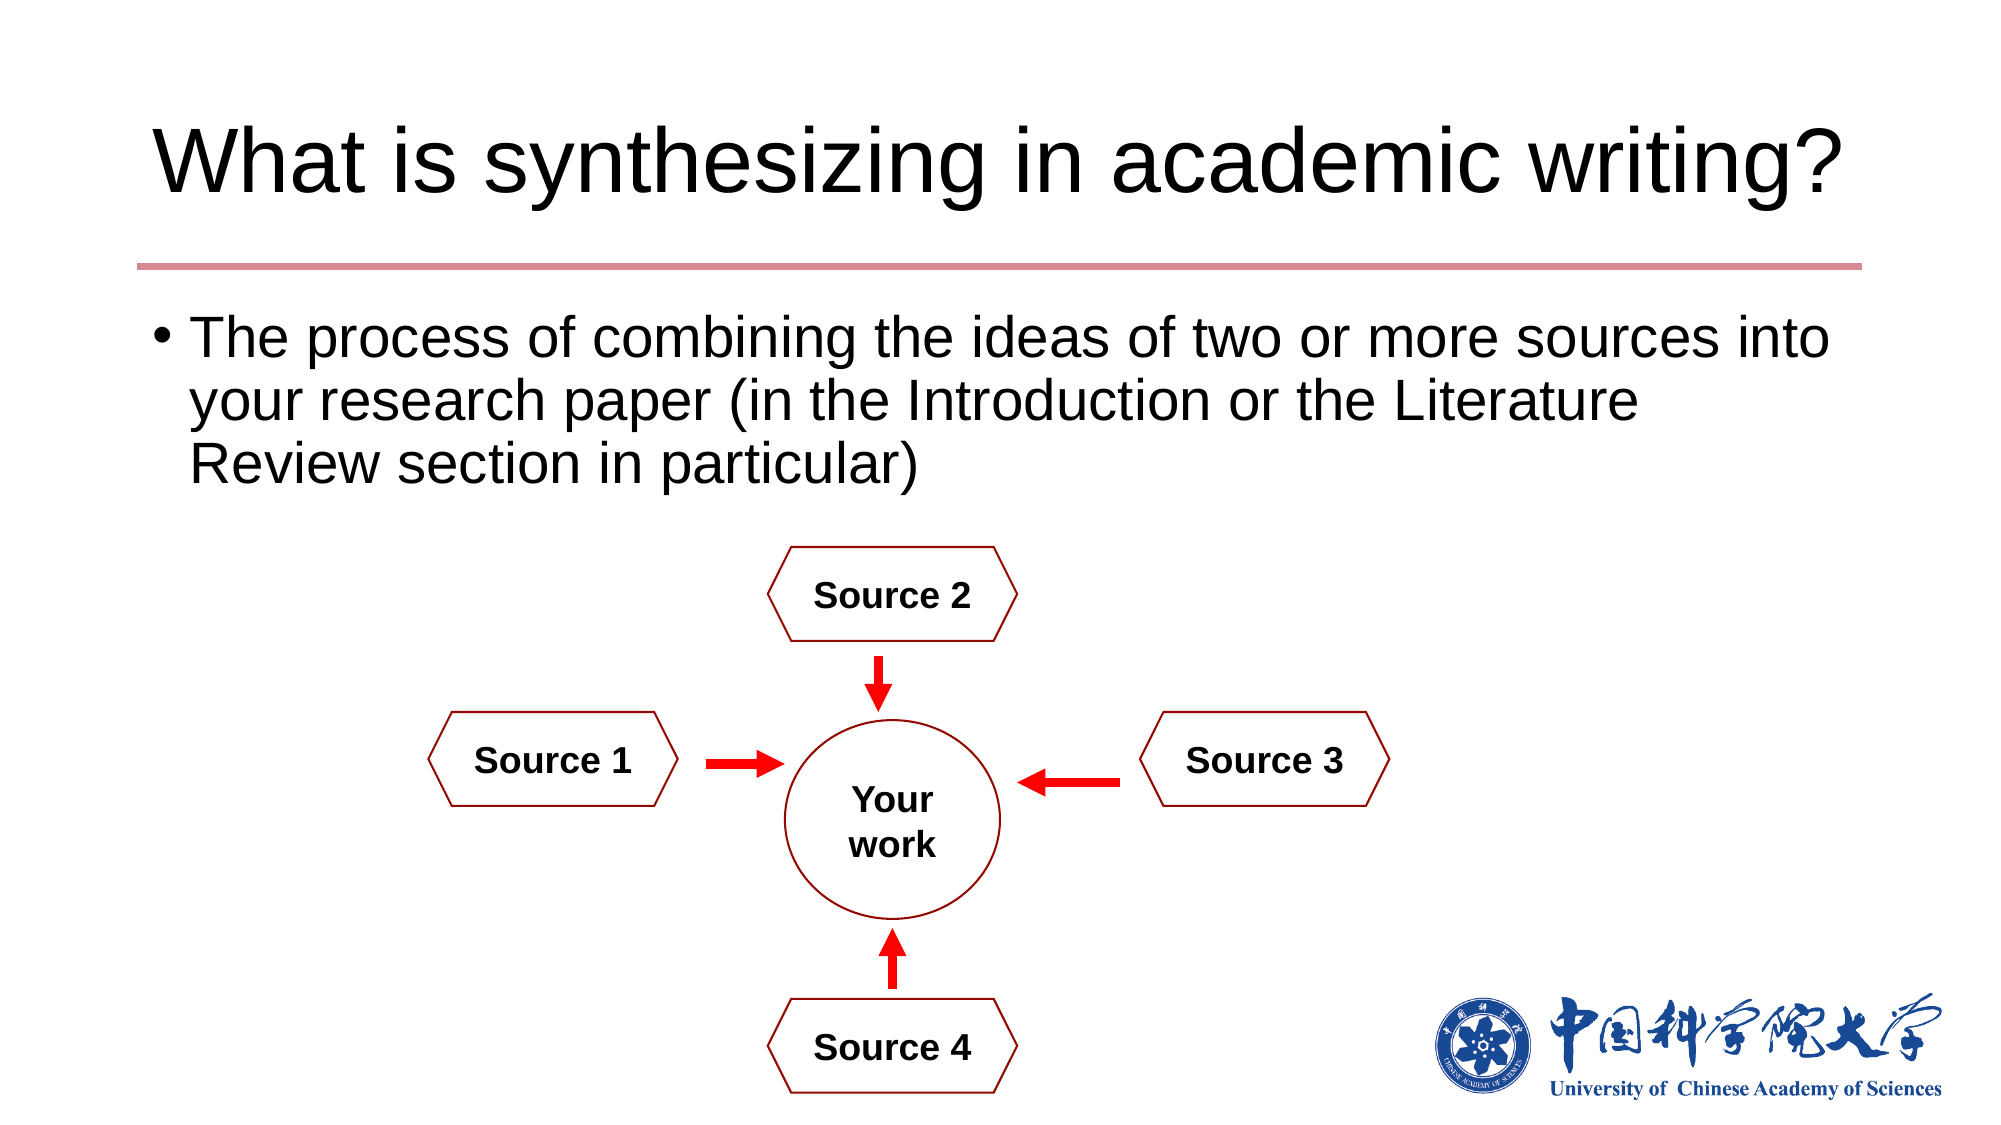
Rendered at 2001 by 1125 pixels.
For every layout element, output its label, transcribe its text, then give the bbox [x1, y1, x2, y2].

text_box Source 3 [1138, 710, 1391, 807]
title What is synthesizing in academic writing? [137, 59, 1863, 267]
text_box Your work [783, 719, 1002, 920]
list The process of combining the ideas of two or more sources into your research paper (in the Introduction or the Literature Review section in particular) [137, 299, 1863, 1014]
text_box Source 2 [766, 545, 1019, 642]
text_box Source 4 [766, 997, 1019, 1094]
picture [1435, 993, 1942, 1100]
text_box Source 1 [427, 710, 679, 807]
